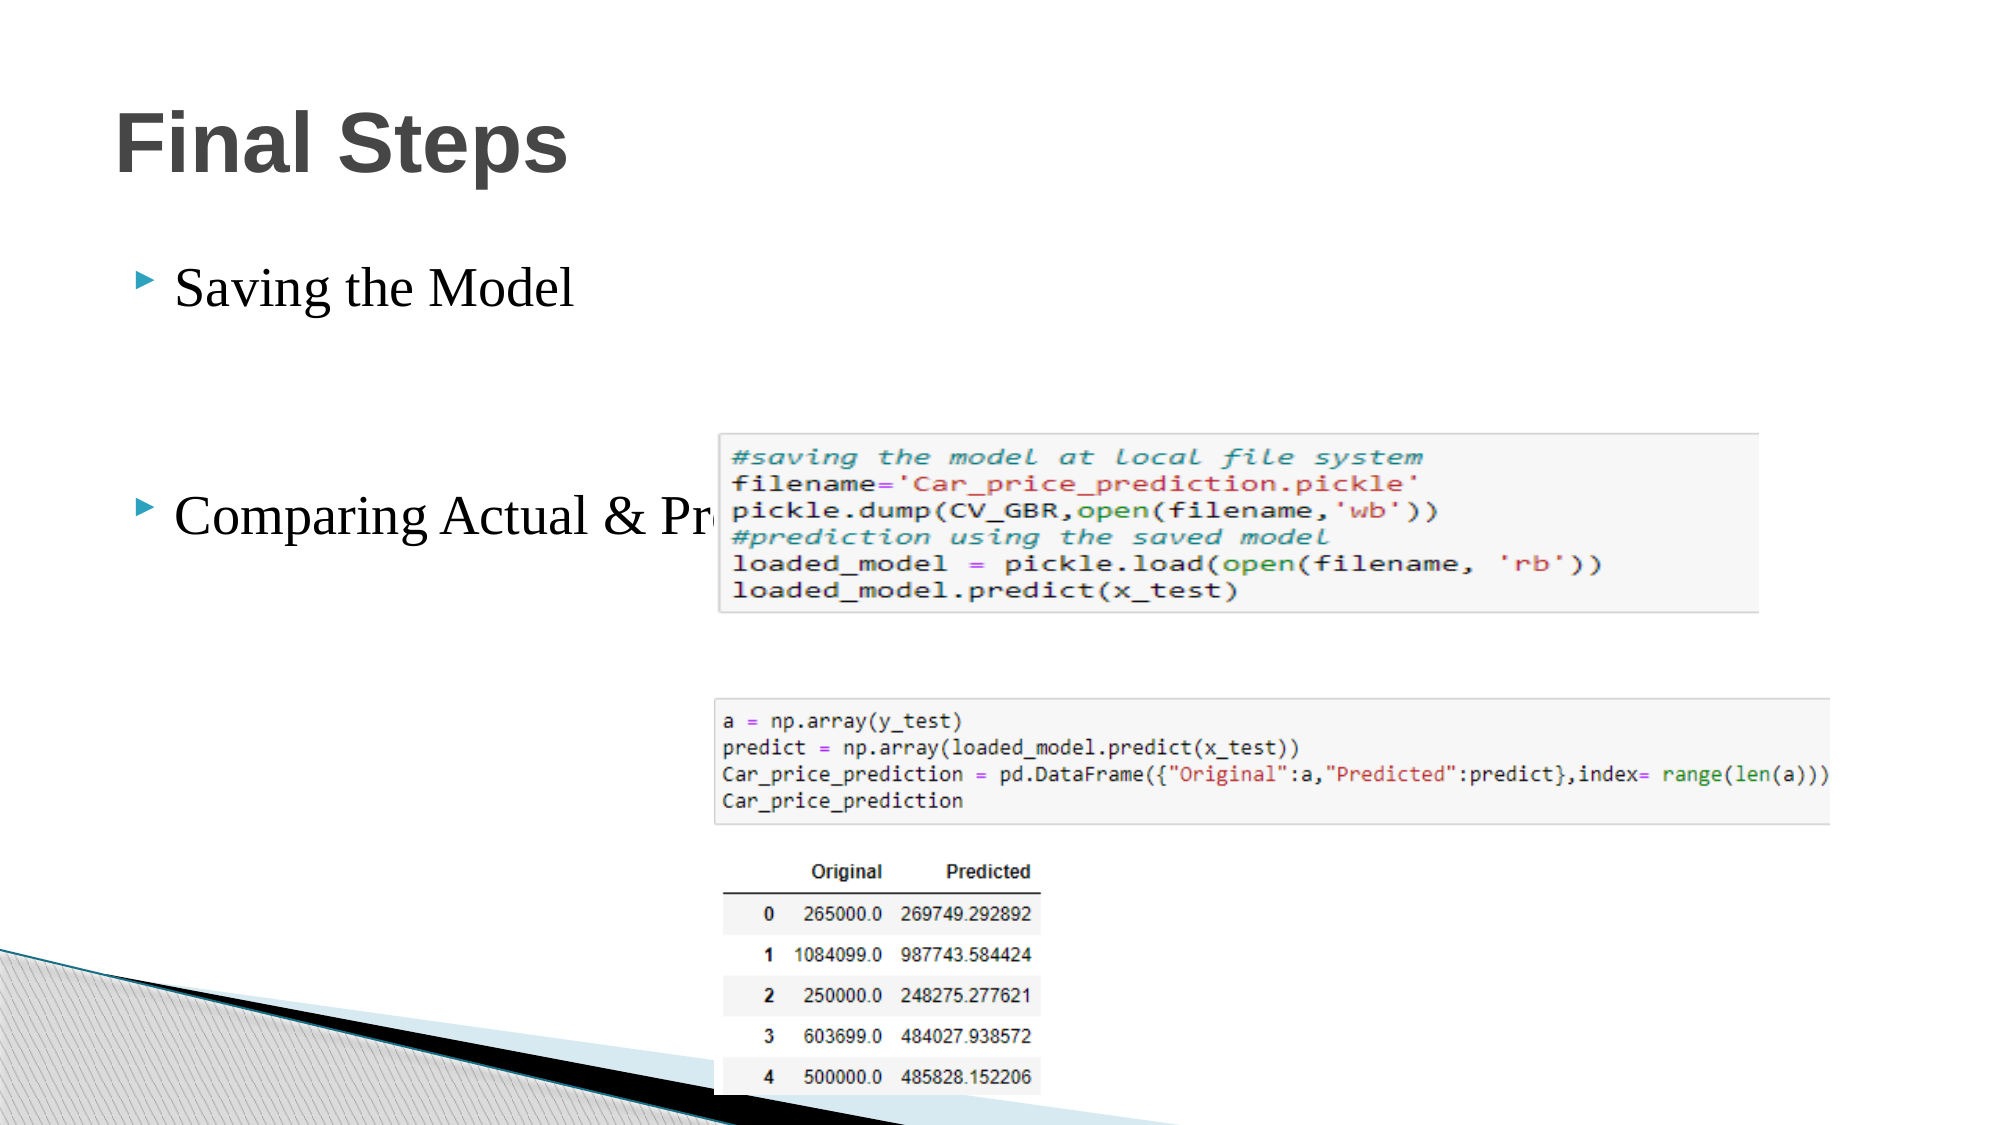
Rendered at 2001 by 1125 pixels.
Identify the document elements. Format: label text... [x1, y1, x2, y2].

picture [714, 692, 1830, 1095]
title Final Steps [99, 45, 1900, 233]
list Saving the Model Comparing Actual & Prediction [99, 243, 1900, 986]
picture [714, 426, 1759, 615]
